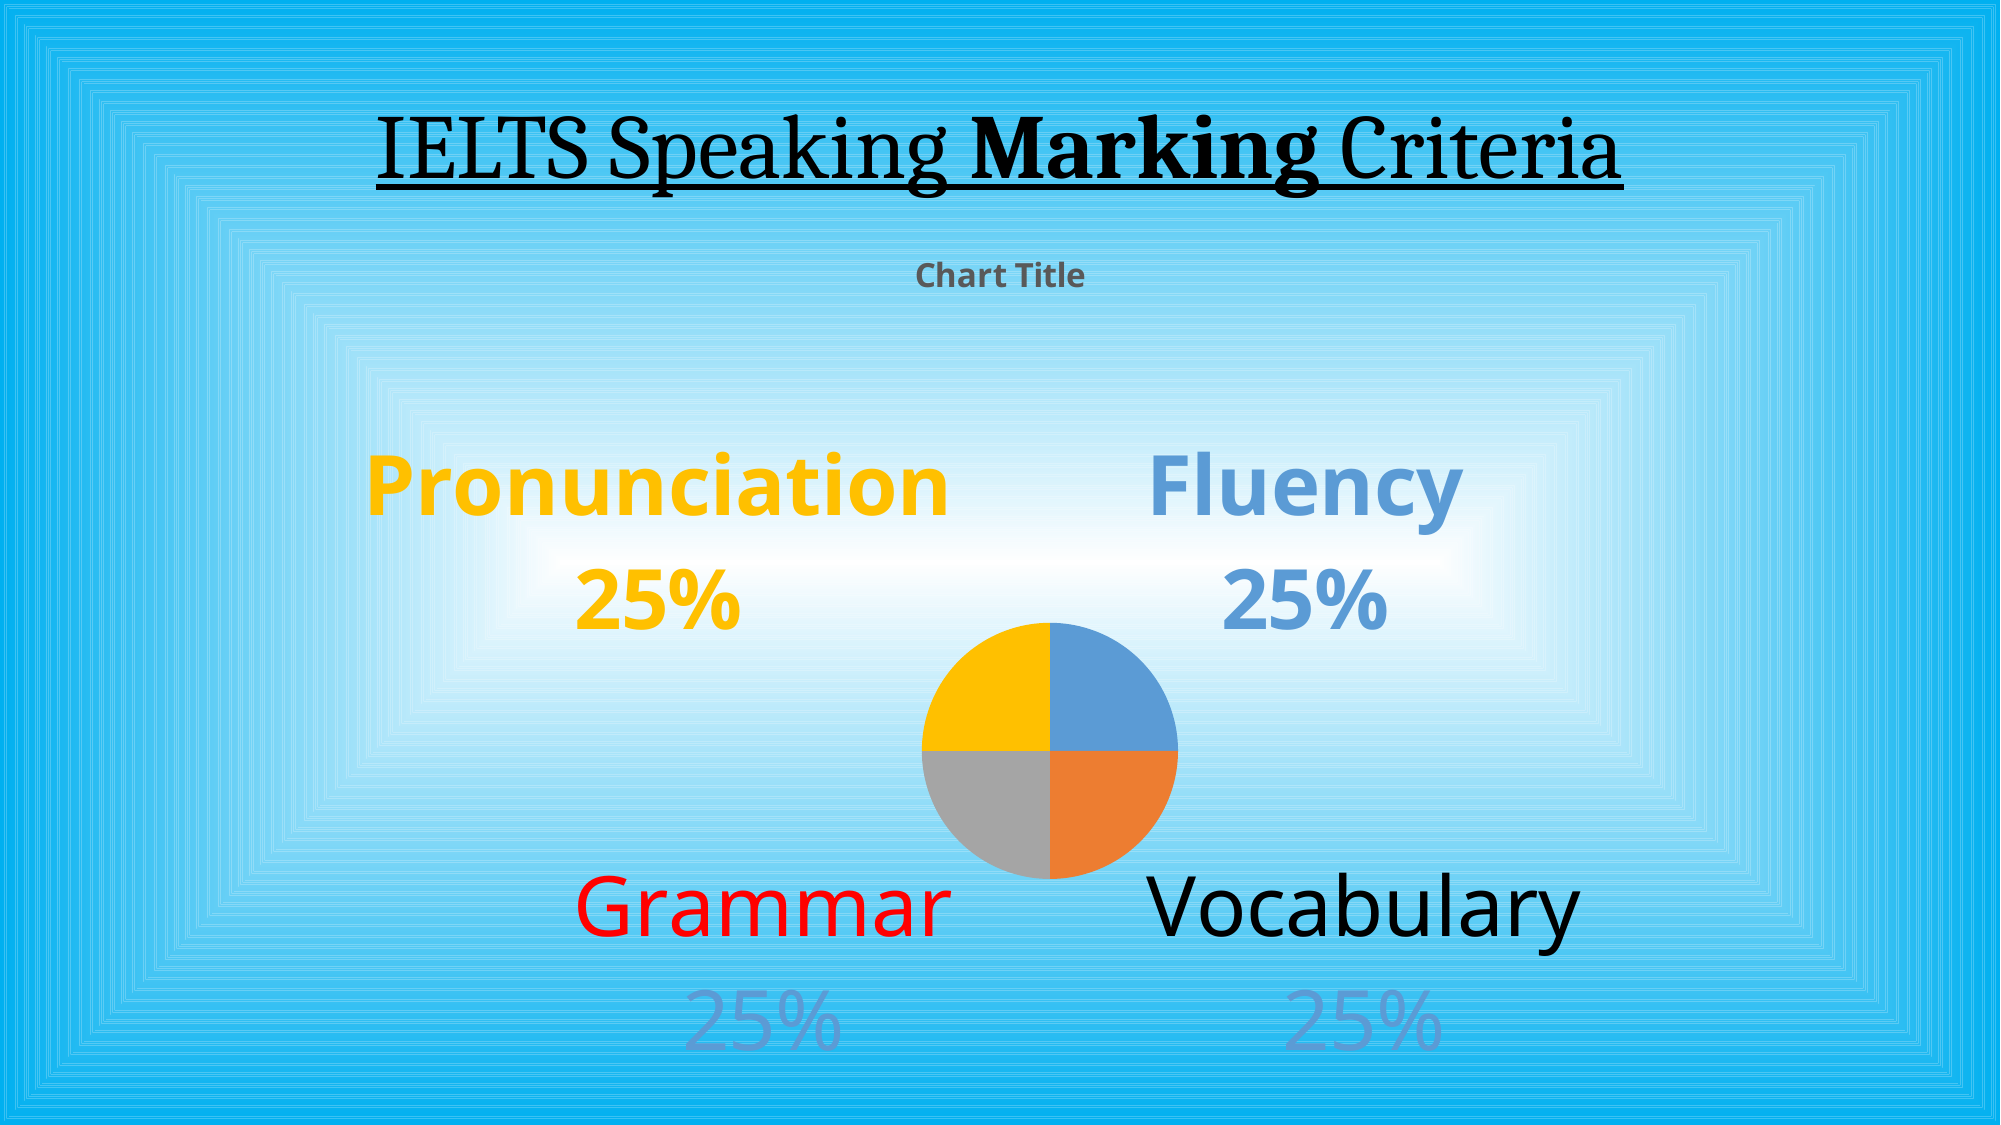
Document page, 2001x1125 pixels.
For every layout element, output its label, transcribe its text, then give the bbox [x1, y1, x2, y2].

title IELTS Speaking Marking Criteria [137, 40, 1863, 217]
chart [137, 217, 1863, 1082]
